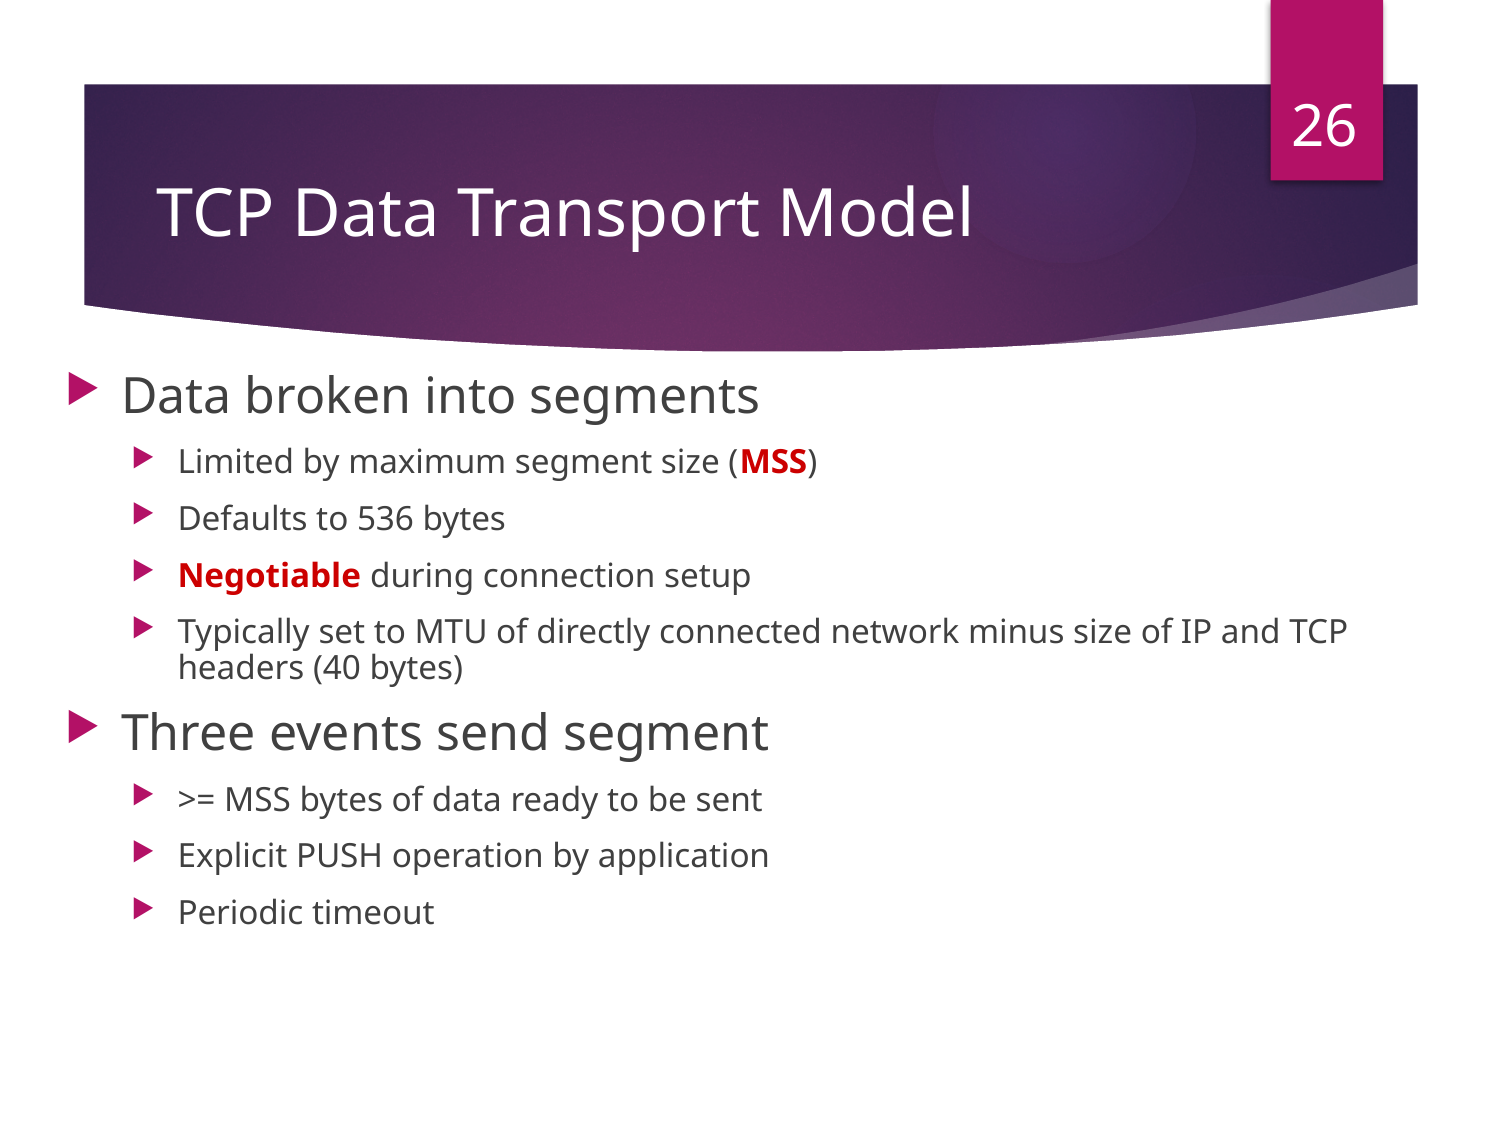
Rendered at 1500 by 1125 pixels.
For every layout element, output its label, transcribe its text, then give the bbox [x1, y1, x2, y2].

slide_number 26 [1259, 48, 1390, 175]
list Data broken into segments Limited by maximum segment size (MSS) Defaults to 536 bytes Negotiable during connection setup Typically set to MTU of directly connected network minus size of IP and TCP headers (40 bytes) Three events send segment >= MSS bytes of data ready to be sent Explicit PUSH operation by application Periodic timeout [50, 362, 1388, 1038]
title TCP Data Transport Model [141, 152, 1183, 269]
